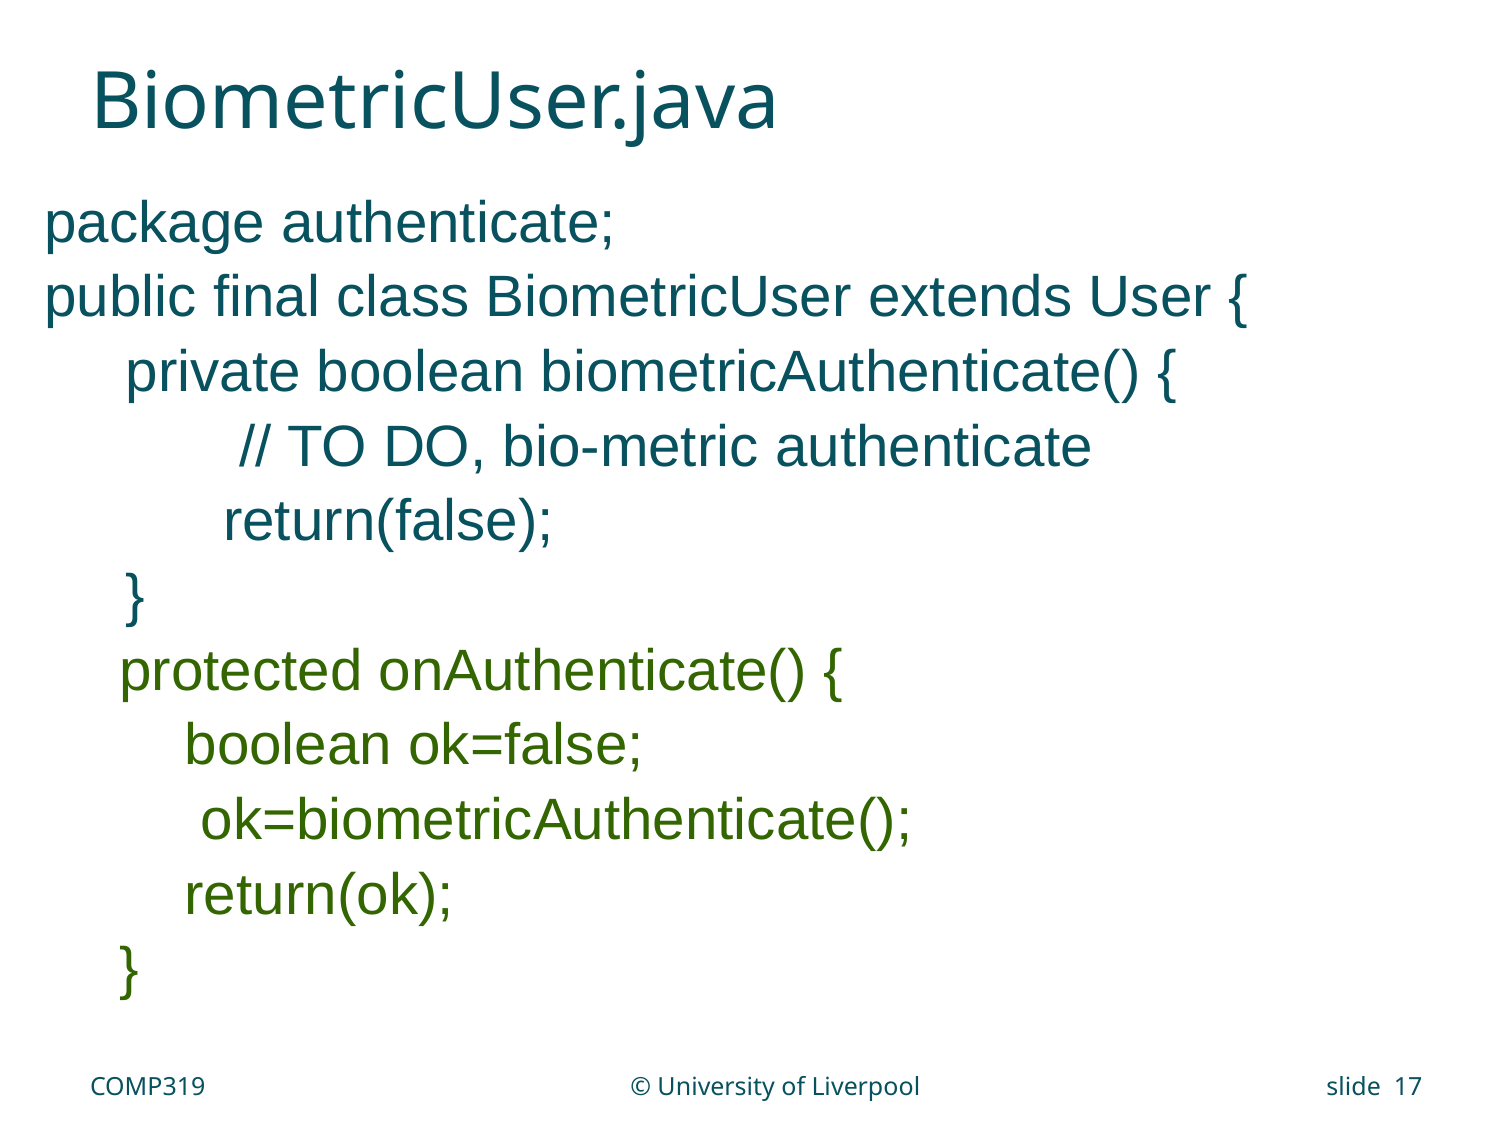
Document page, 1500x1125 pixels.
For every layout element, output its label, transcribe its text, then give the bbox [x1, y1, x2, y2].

list package authenticate; public final class BiometricUser extends User { private boolean biometricAuthenticate() { // TO DO, bio-metric authenticate return(false); } protected onAuthenticate() { boolean ok=false; ok=biometricAuthenticate(); return(ok); } [29, 184, 1483, 935]
title BiometricUser.java [75, 42, 1425, 152]
slide_number © University of Liverpool [600, 1062, 951, 1125]
footer COMP319 [74, 1062, 575, 1125]
slide_number slide 17 [1212, 1062, 1438, 1113]
